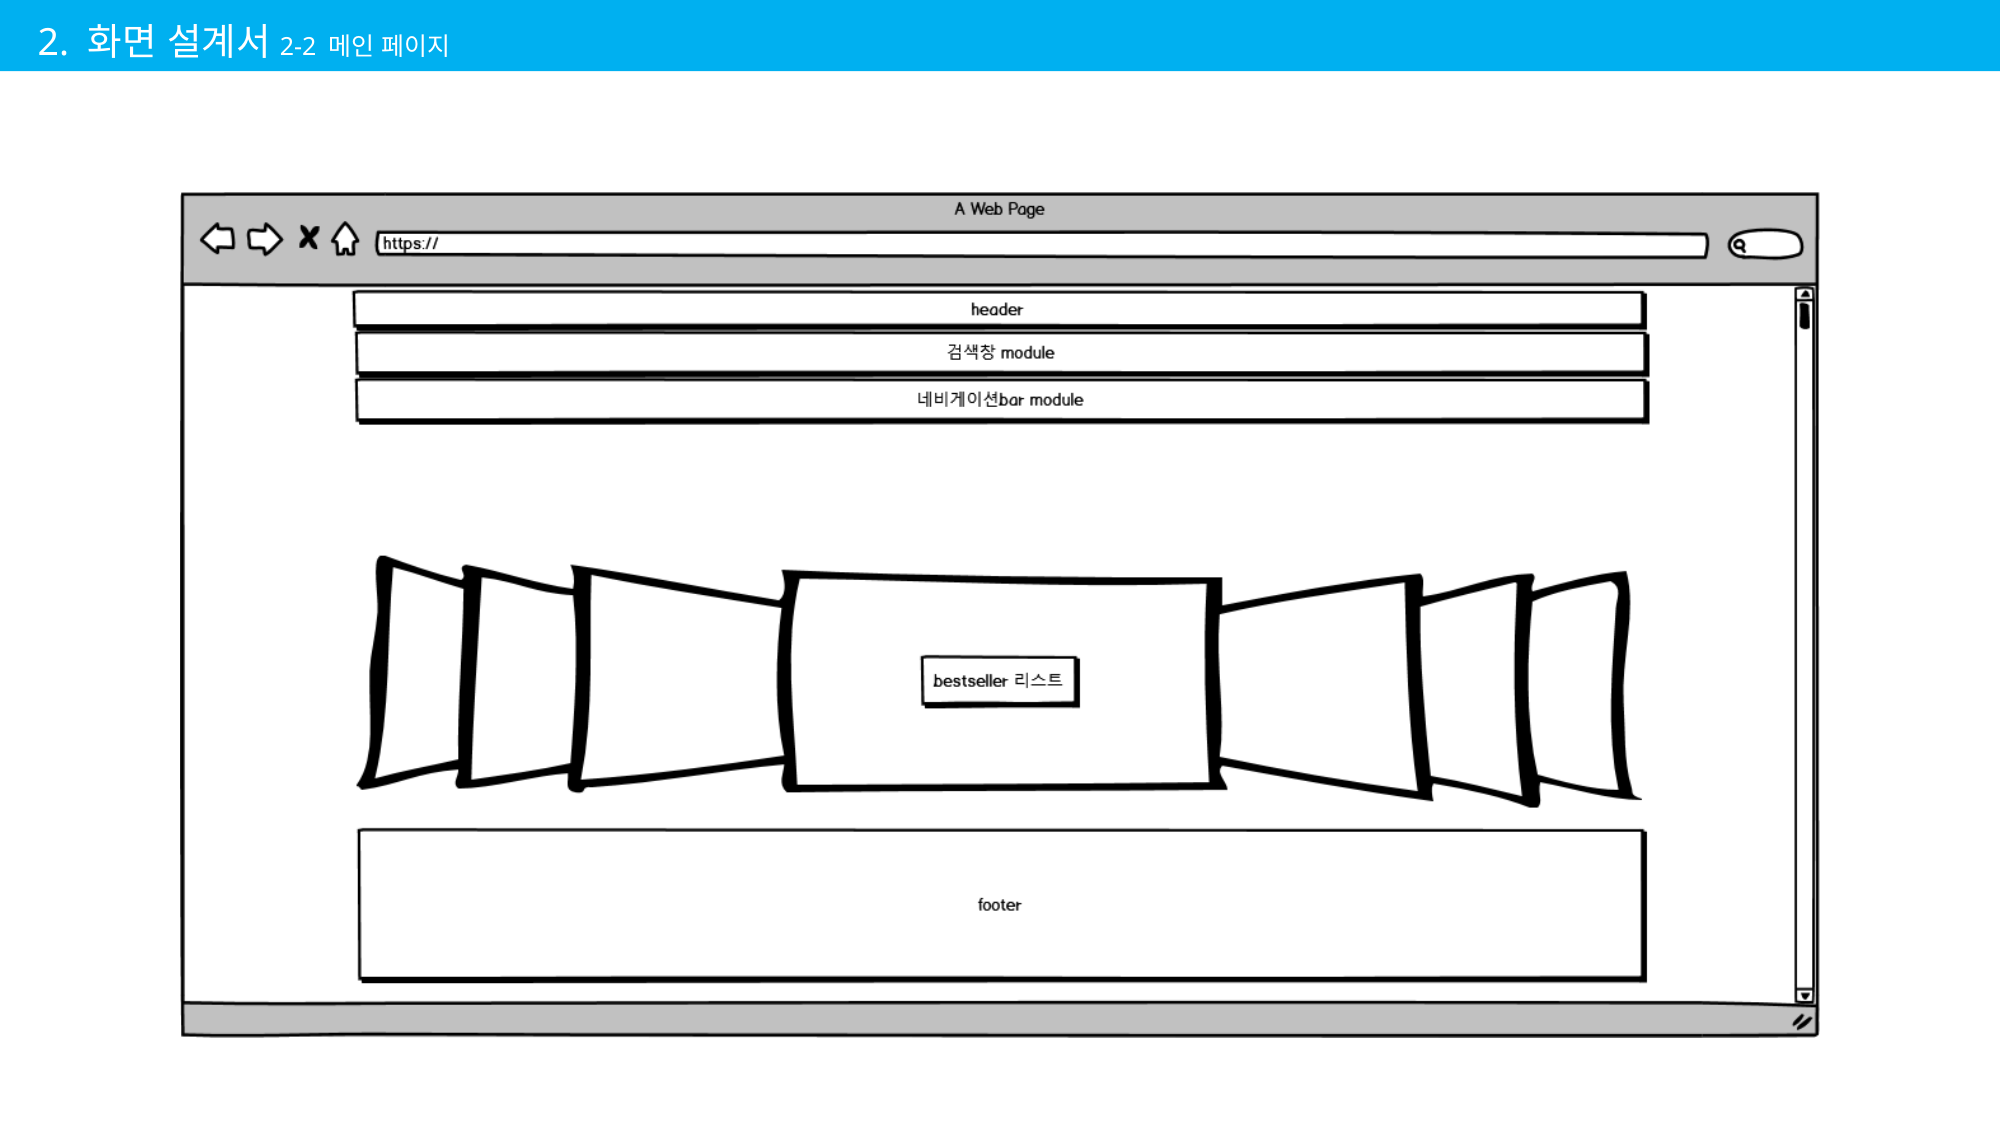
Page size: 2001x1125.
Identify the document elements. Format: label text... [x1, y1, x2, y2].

text_box [0, 0, 2000, 72]
picture [180, 192, 1820, 1038]
text_box 2. 화면 설계서2-2 메인 페이지 [22, 10, 747, 116]
